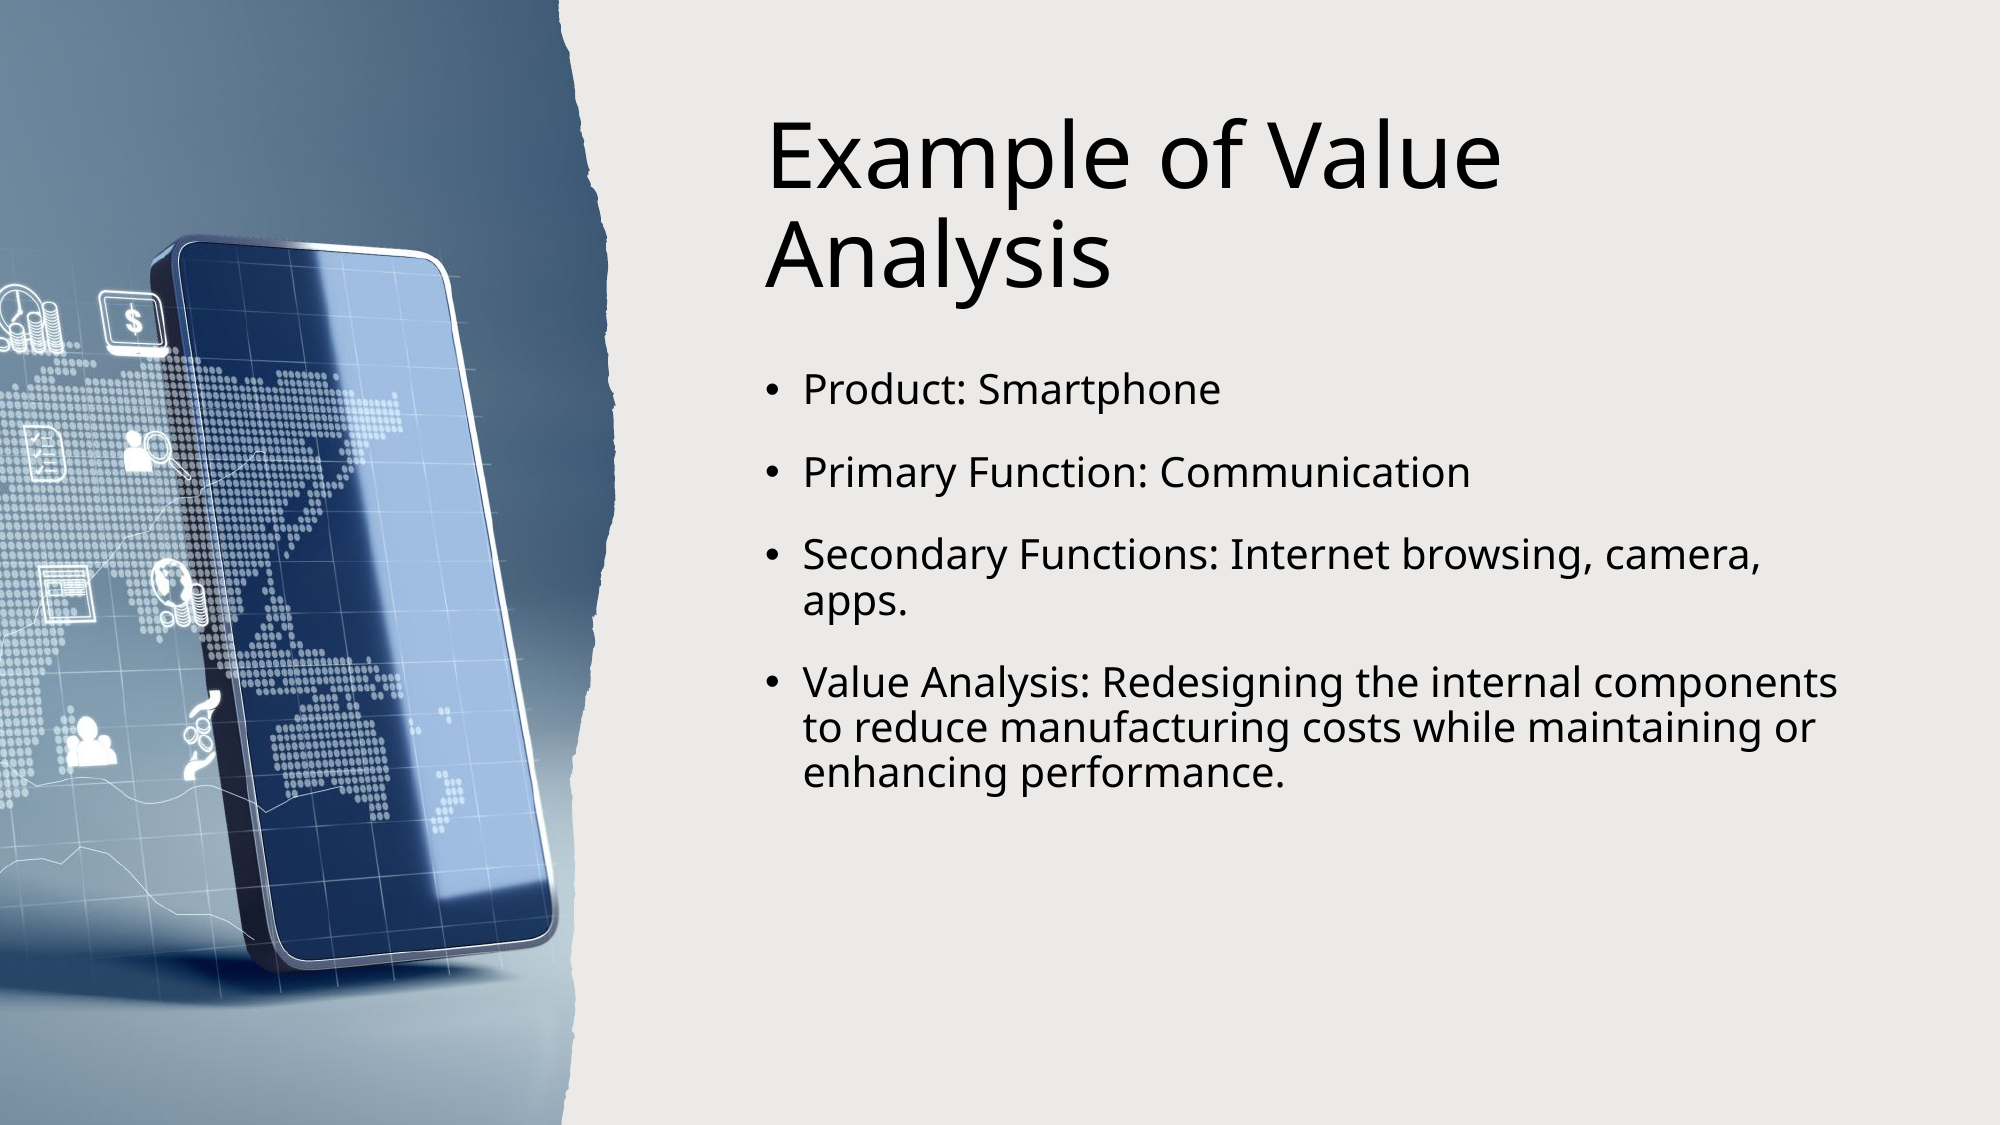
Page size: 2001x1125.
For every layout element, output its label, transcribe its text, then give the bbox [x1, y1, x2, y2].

title Example of Value Analysis [750, 98, 1863, 319]
list Product: Smartphone Primary Function: Communication Secondary Functions: Internet browsing, camera, apps. Value Analysis: Redesigning the internal components to reduce manufacturing costs while maintaining or enhancing performance. [750, 361, 1863, 1002]
text_box [617, 0, 2000, 1125]
picture [0, 0, 617, 1125]
